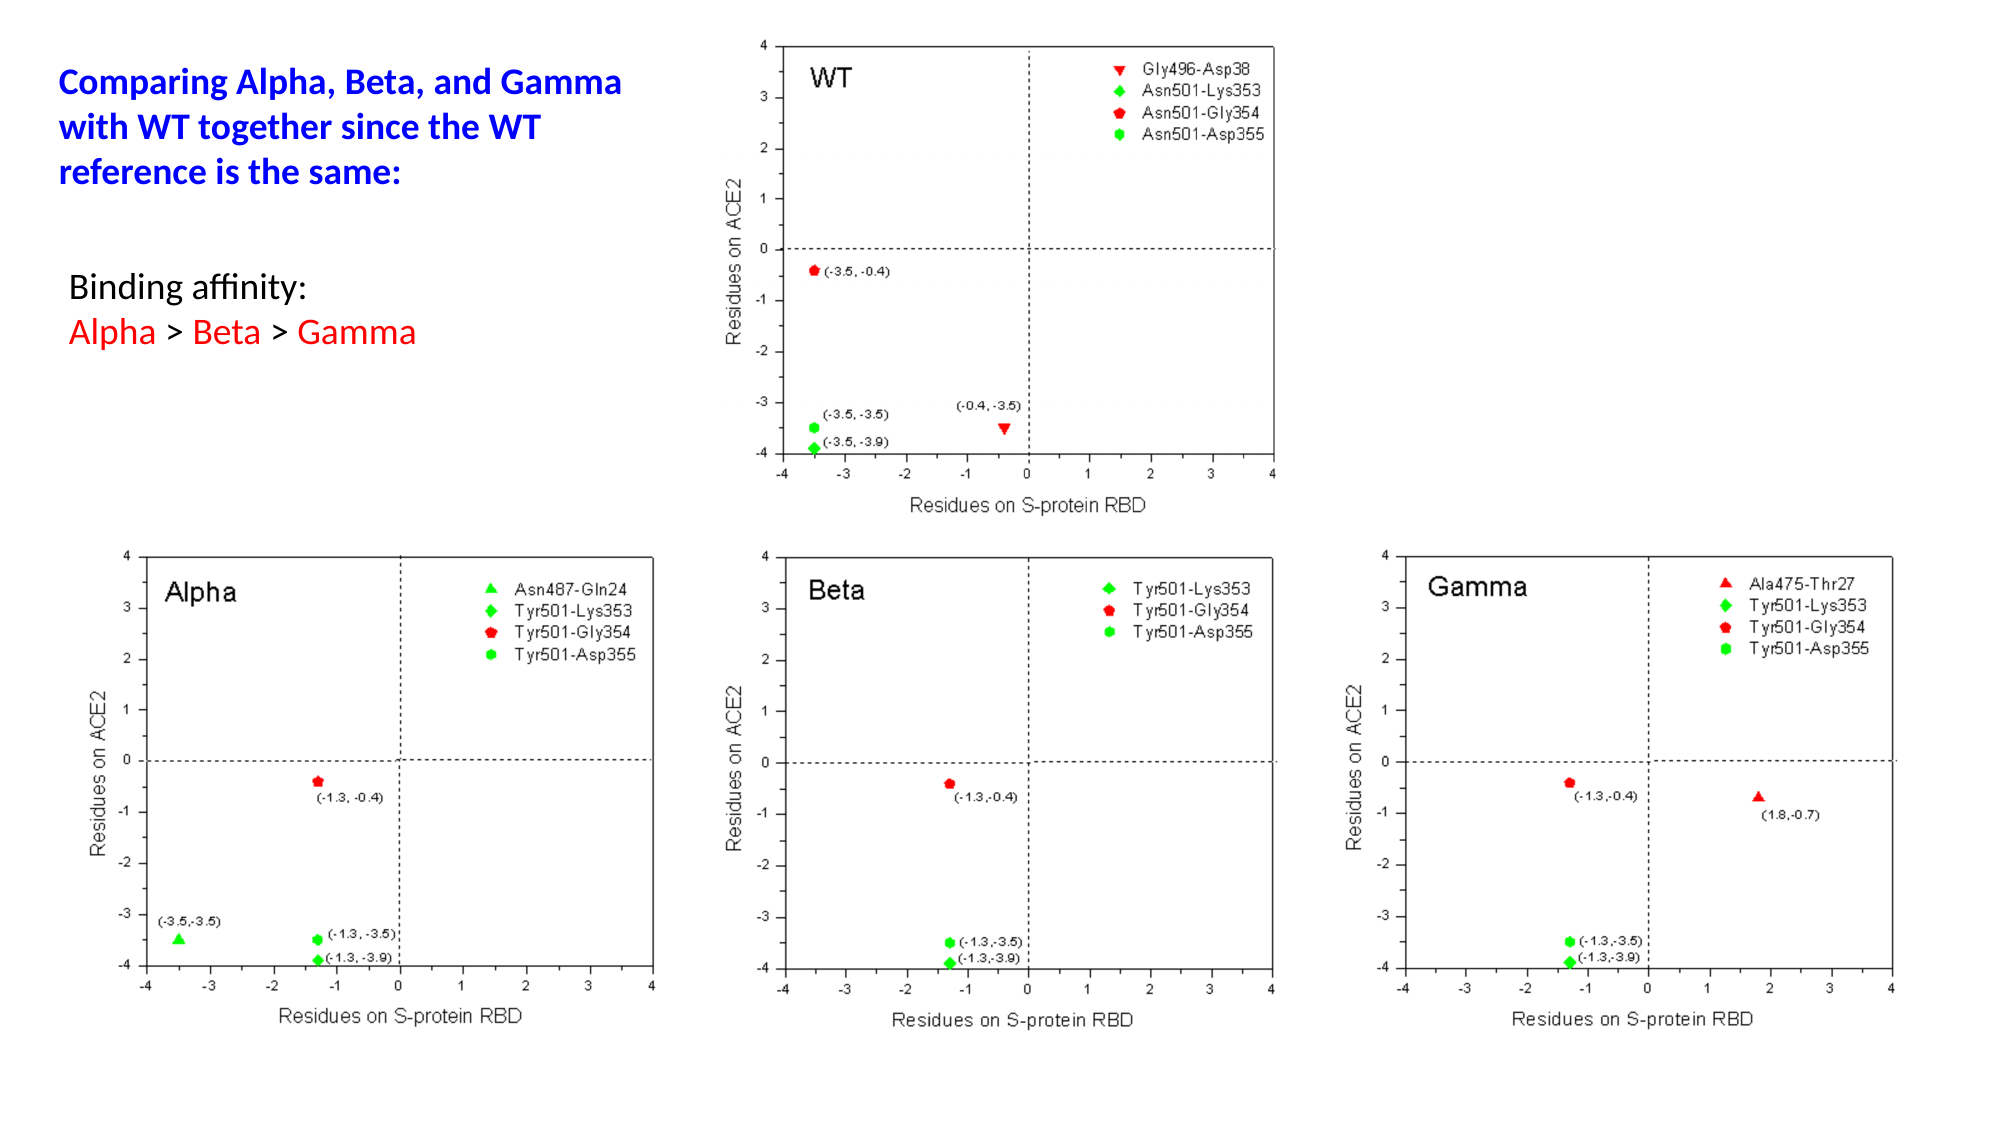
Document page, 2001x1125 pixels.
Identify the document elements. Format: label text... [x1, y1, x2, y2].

text_box Binding affinity: Alpha > Beta > Gamma [54, 254, 461, 360]
picture [1331, 546, 1909, 1036]
text_box Comparing Alpha, Beta, and Gamma with WT together since the WT reference is the same: [44, 49, 669, 199]
picture [76, 546, 669, 1036]
picture [712, 546, 1288, 1041]
picture [712, 39, 1290, 522]
